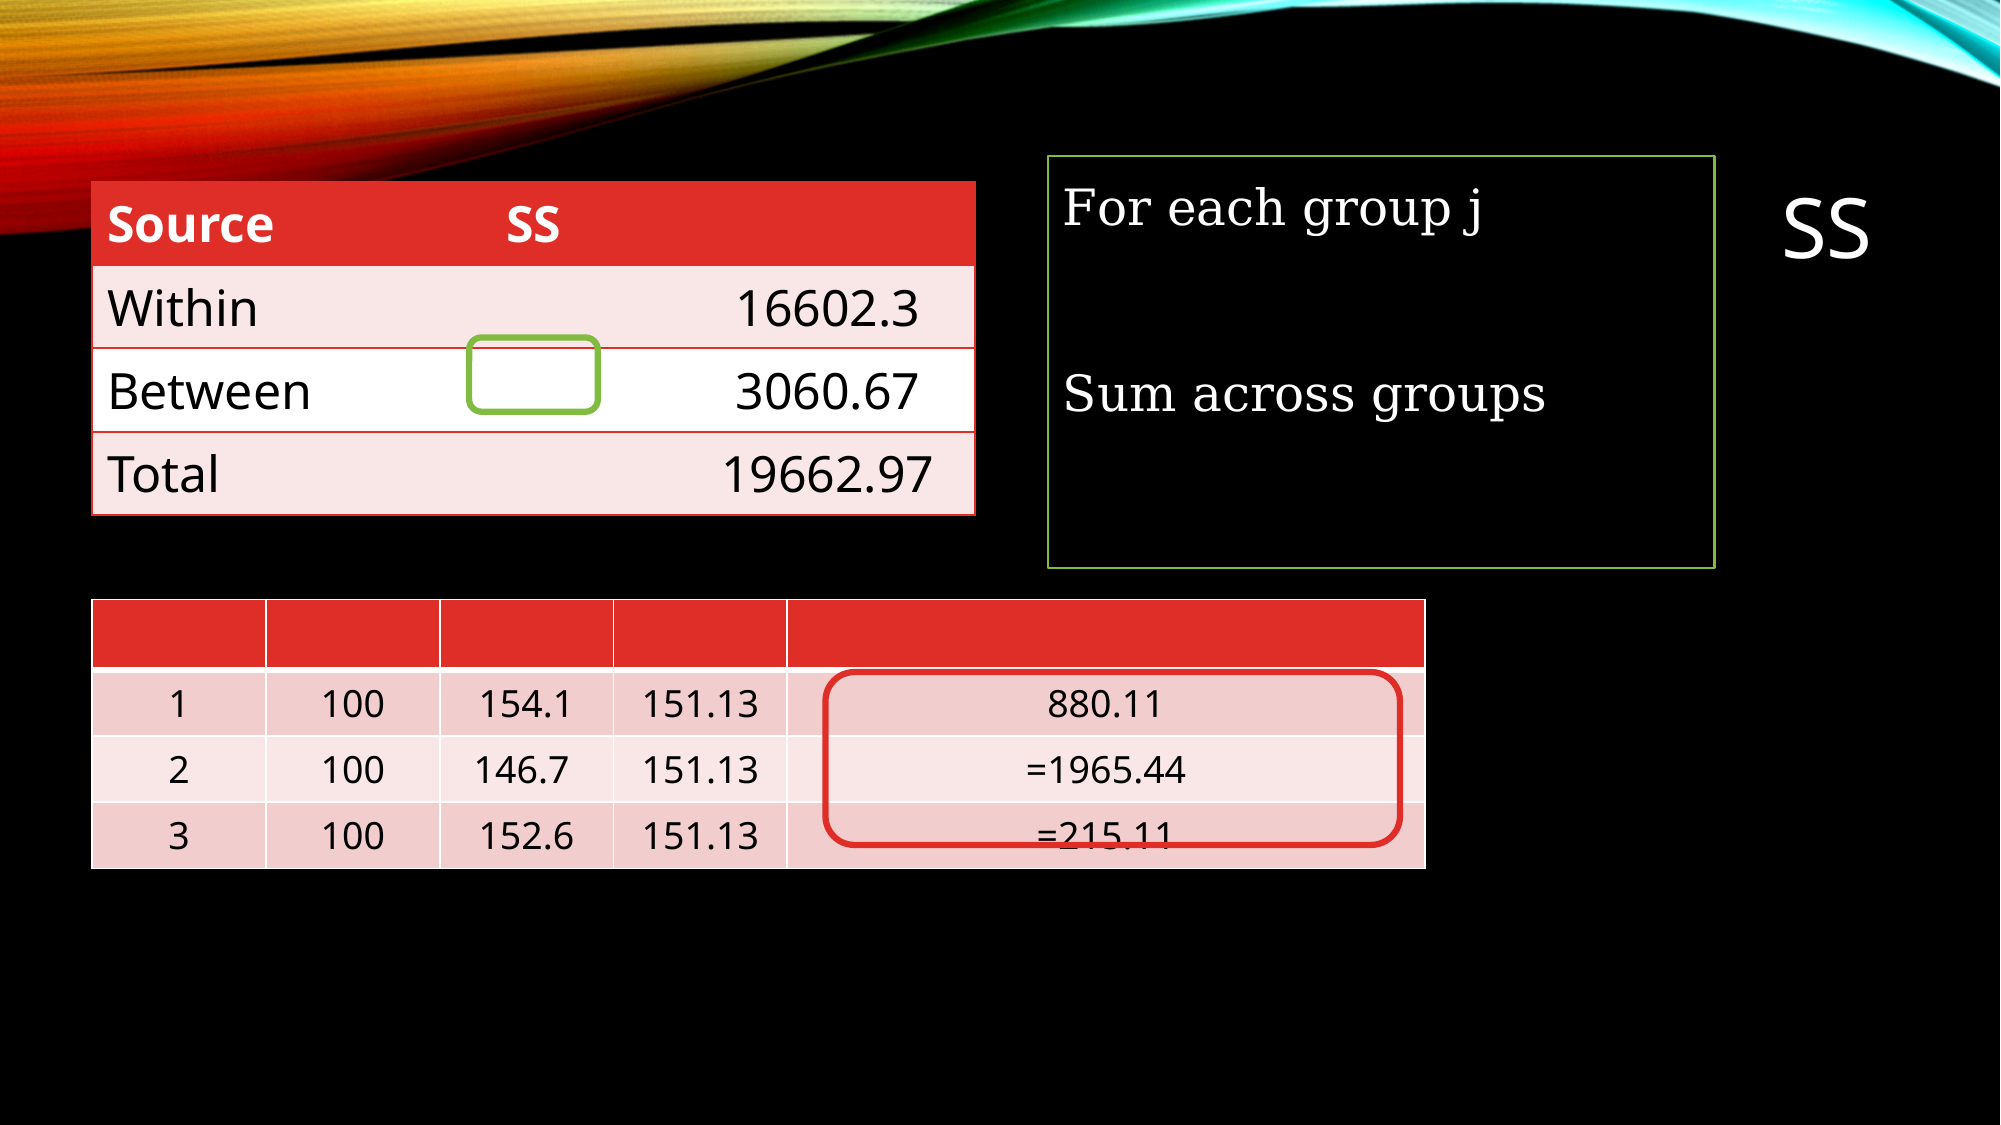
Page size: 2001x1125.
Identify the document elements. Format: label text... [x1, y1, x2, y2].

text_box [468, 336, 599, 413]
picture [0, 0, 2000, 237]
text_box [824, 671, 1402, 846]
title SS [112, 125, 1888, 338]
